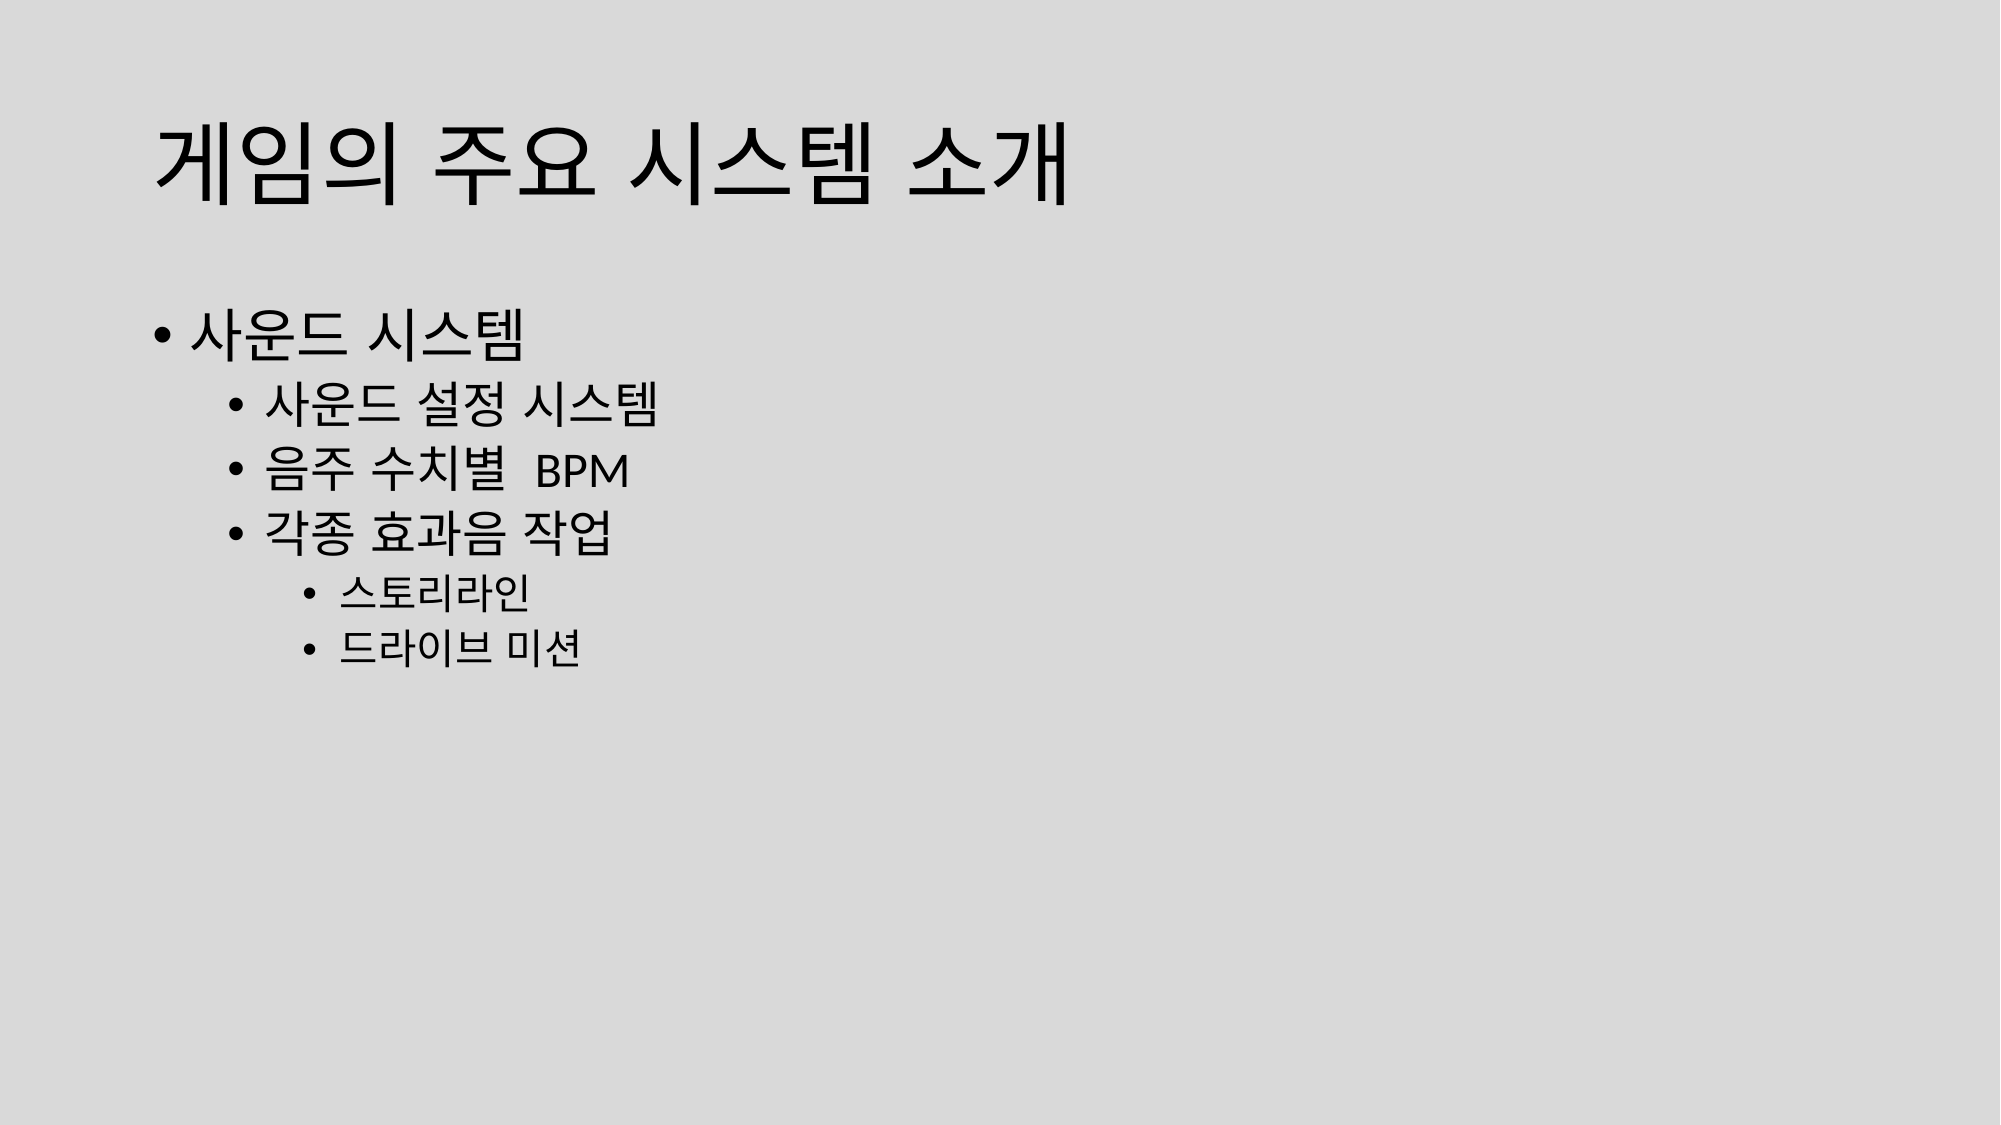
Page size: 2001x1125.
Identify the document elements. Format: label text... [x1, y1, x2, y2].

title 게임의 주요 시스템 소개 [137, 59, 1863, 278]
list 사운드 시스템 사운드 설정 시스템 음주 수치별 BPM 각종 효과음 작업 스토리라인 드라이브 미션 [137, 299, 1863, 1014]
